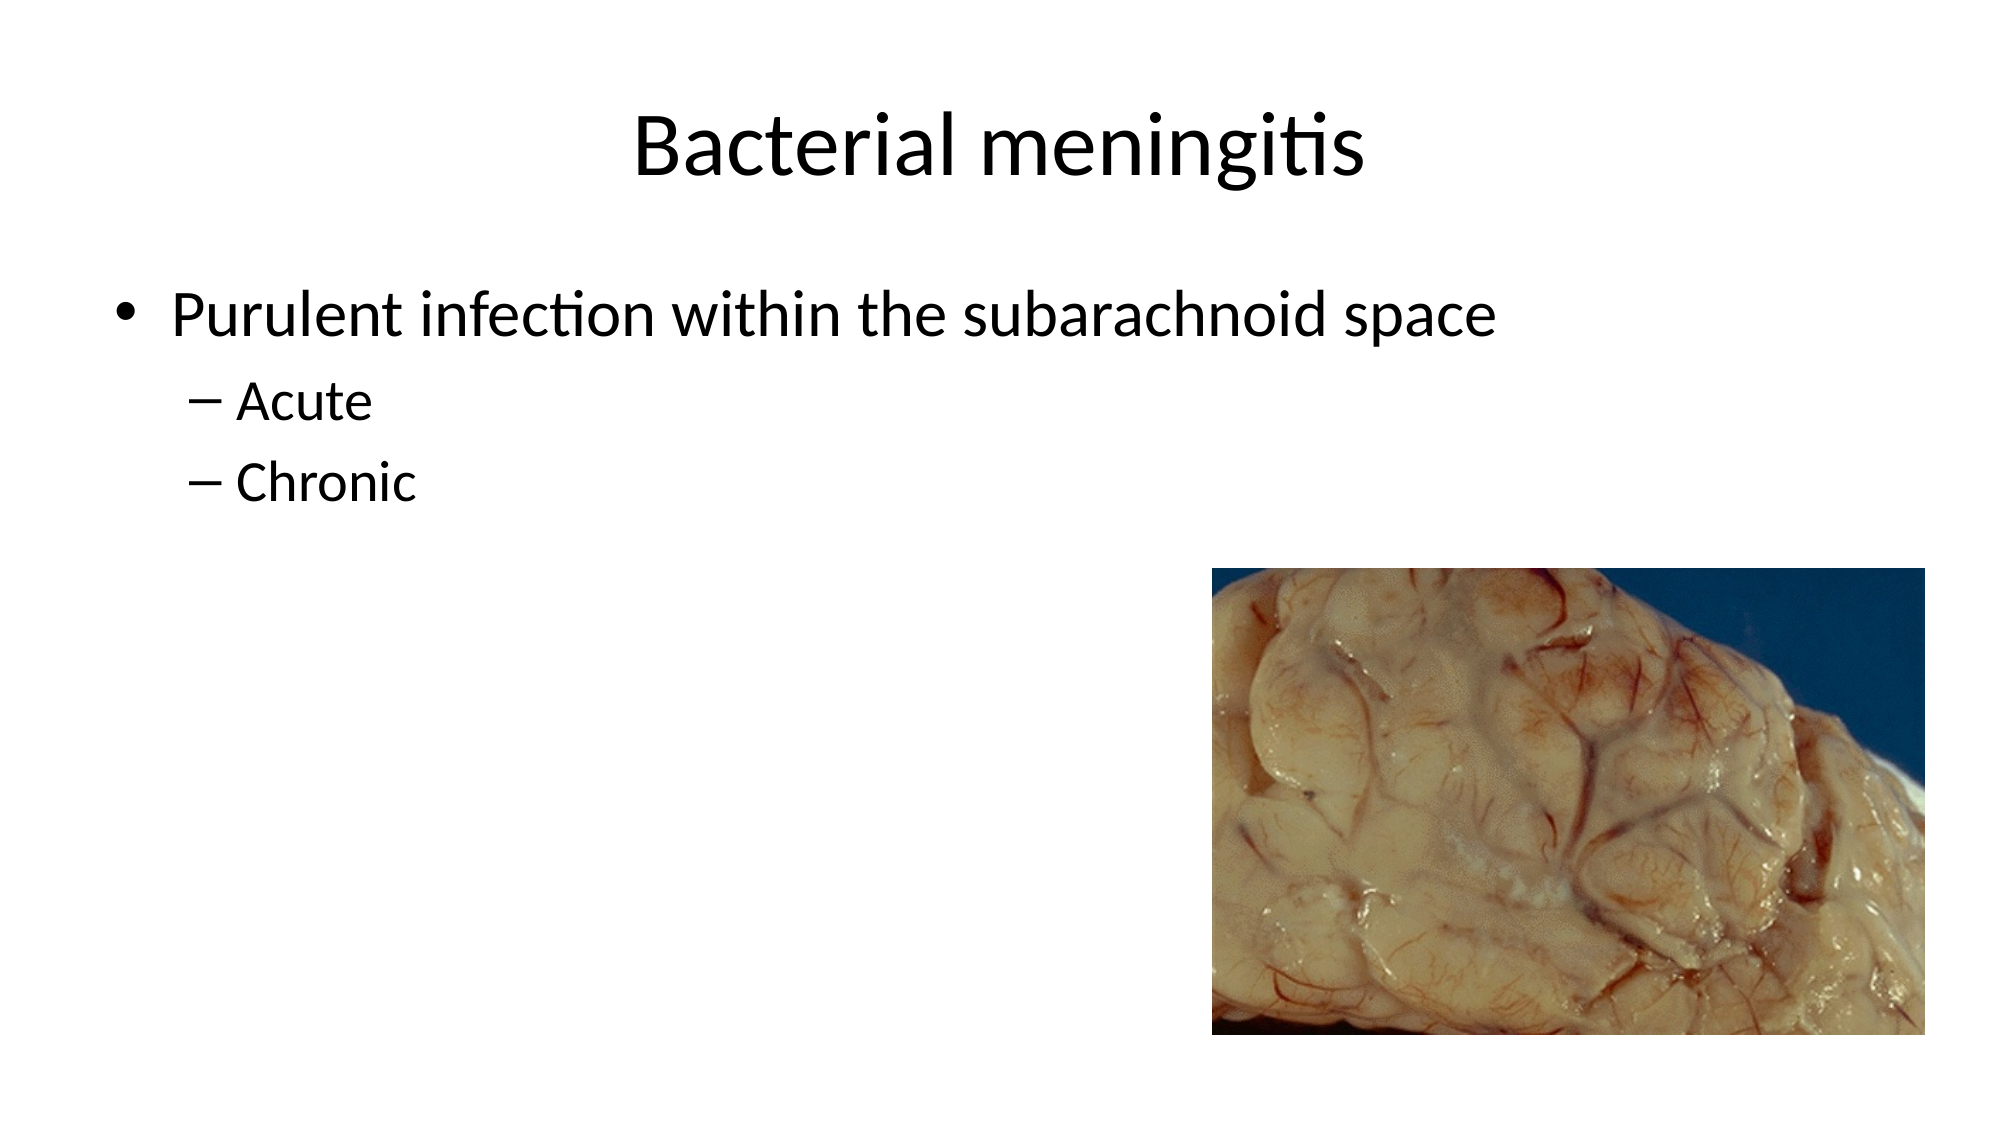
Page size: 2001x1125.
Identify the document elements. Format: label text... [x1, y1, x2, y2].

picture [1212, 568, 1925, 1036]
title Bacterial meningitis [99, 44, 1901, 233]
list Purulent infection within the subarachnoid space Acute Chronic [99, 262, 1901, 1006]
